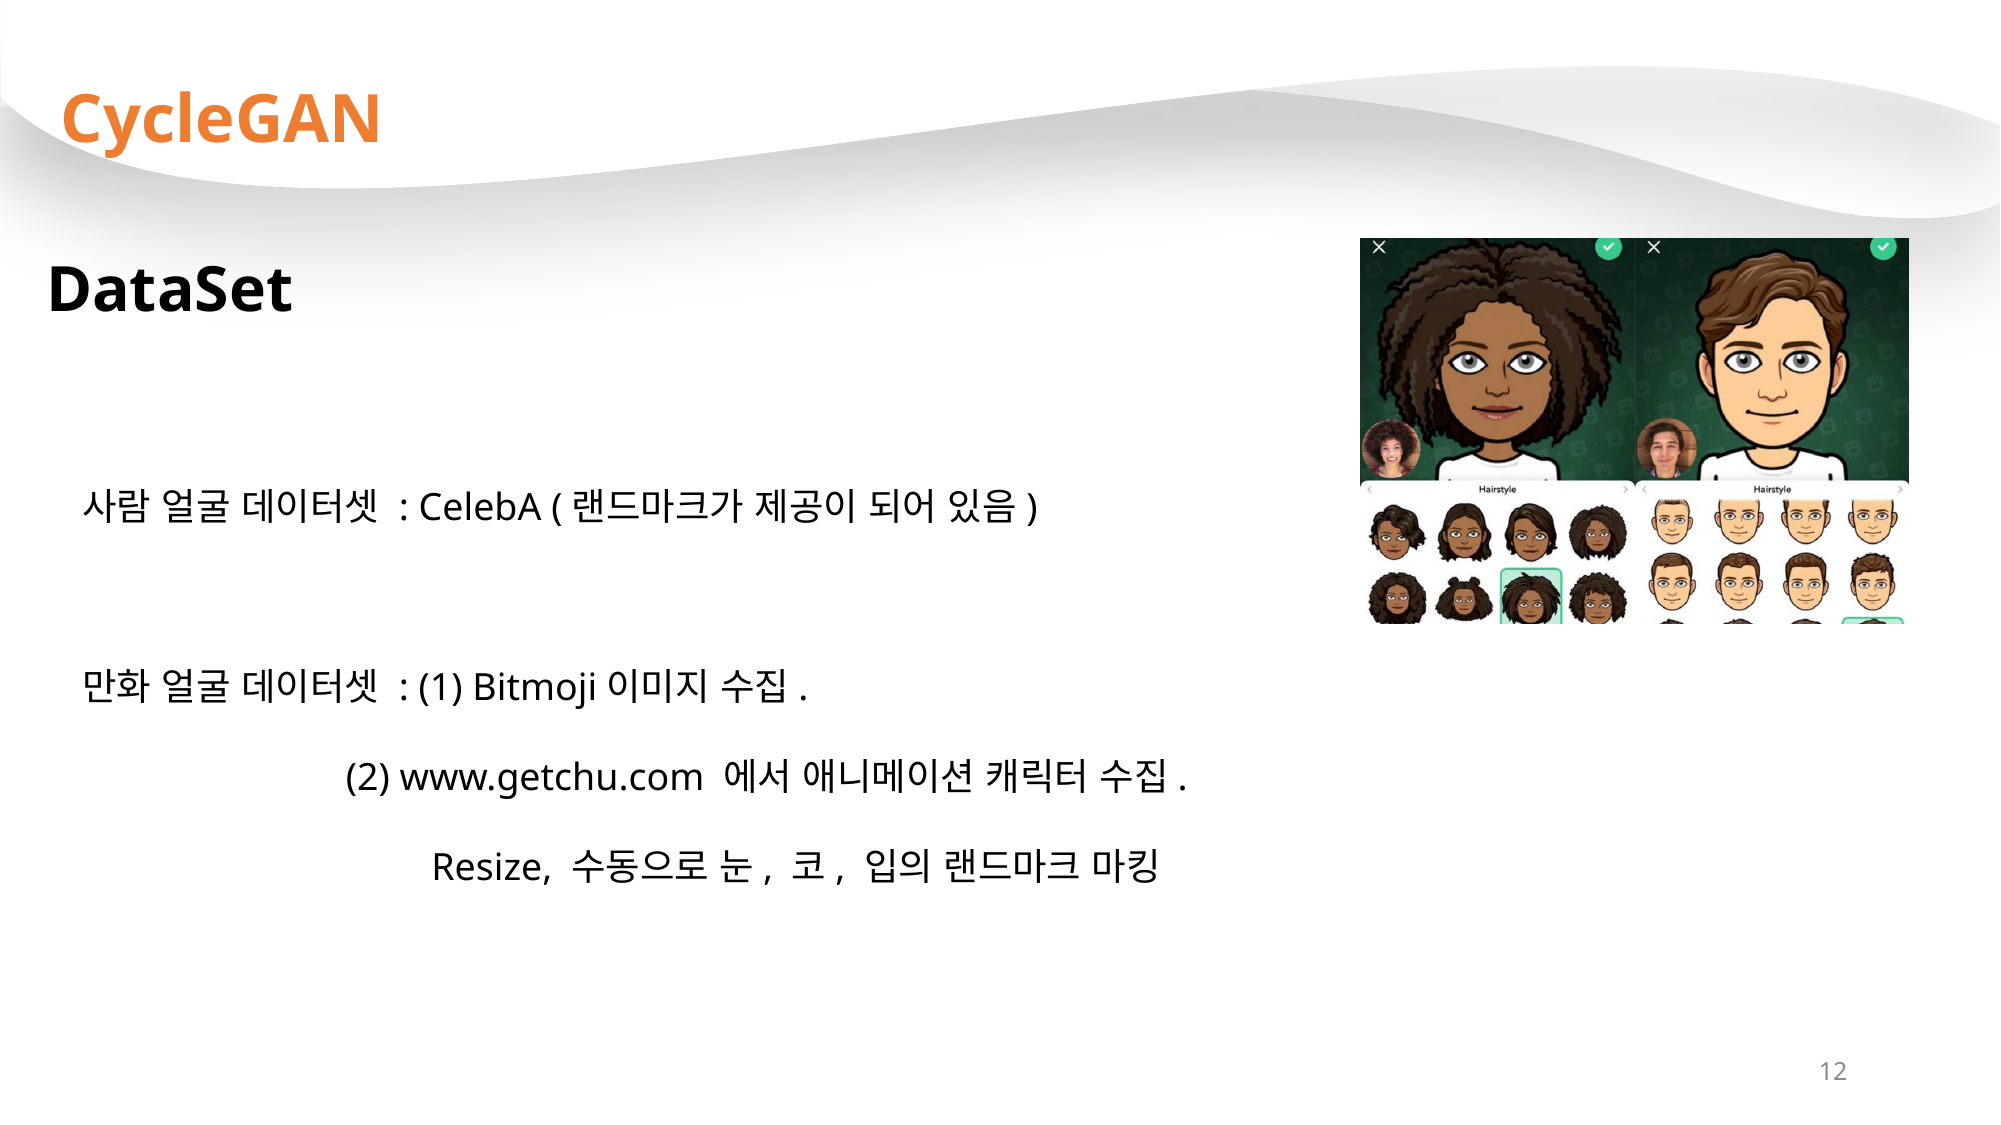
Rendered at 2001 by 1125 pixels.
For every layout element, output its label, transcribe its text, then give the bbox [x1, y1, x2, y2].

text_box DataSet [31, 241, 1360, 332]
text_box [0, 0, 2000, 219]
text_box 사람 얼굴 데이터셋 : CelebA (랜드마크가 제공이 되어 있음) 만화 얼굴 데이터셋 : (1) Bitmoji이미지 수집. (2) www.getchu.com 에서 애니메이션 캐릭터 수집. Resize, 수동으로 눈, 코, 입의 랜드마크 마킹 [67, 431, 1971, 896]
slide_number 12 [1412, 1042, 1863, 1103]
picture [1360, 238, 1909, 624]
